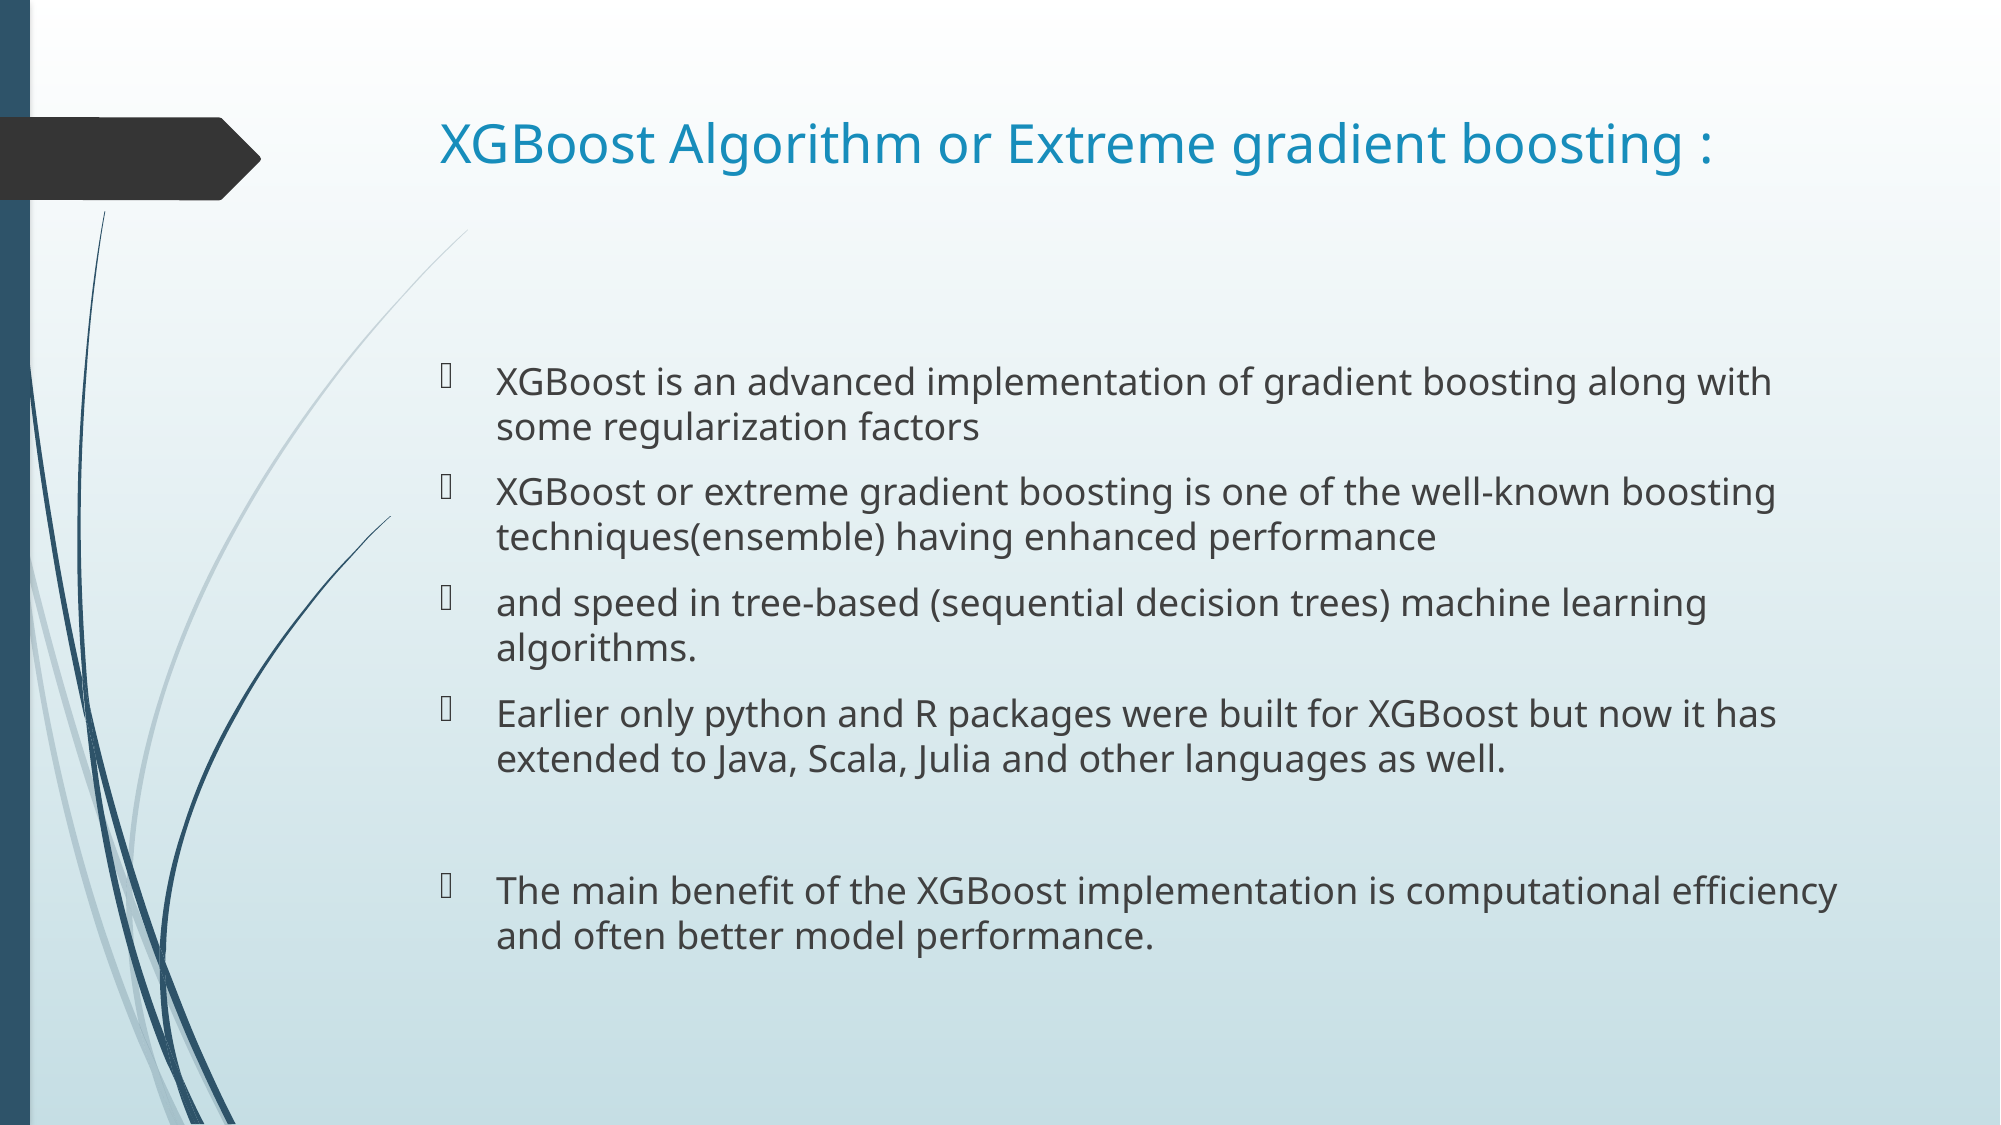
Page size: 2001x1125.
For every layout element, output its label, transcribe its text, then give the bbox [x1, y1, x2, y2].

title XGBoost Algorithm or Extreme gradient boosting : [425, 102, 1888, 313]
list XGBoost is an advanced implementation of gradient boosting along with some regularization factors XGBoost or extreme gradient boosting is one of the well-known boosting techniques(ensemble) having enhanced performance and speed in tree-based (sequential decision trees) machine learning algorithms. Earlier only python and R packages were built for XGBoost but now it has extended to Java, Scala, Julia and other languages as well. The main benefit of the XGBoost implementation is computational efficiency and often better model performance. [424, 350, 1888, 970]
